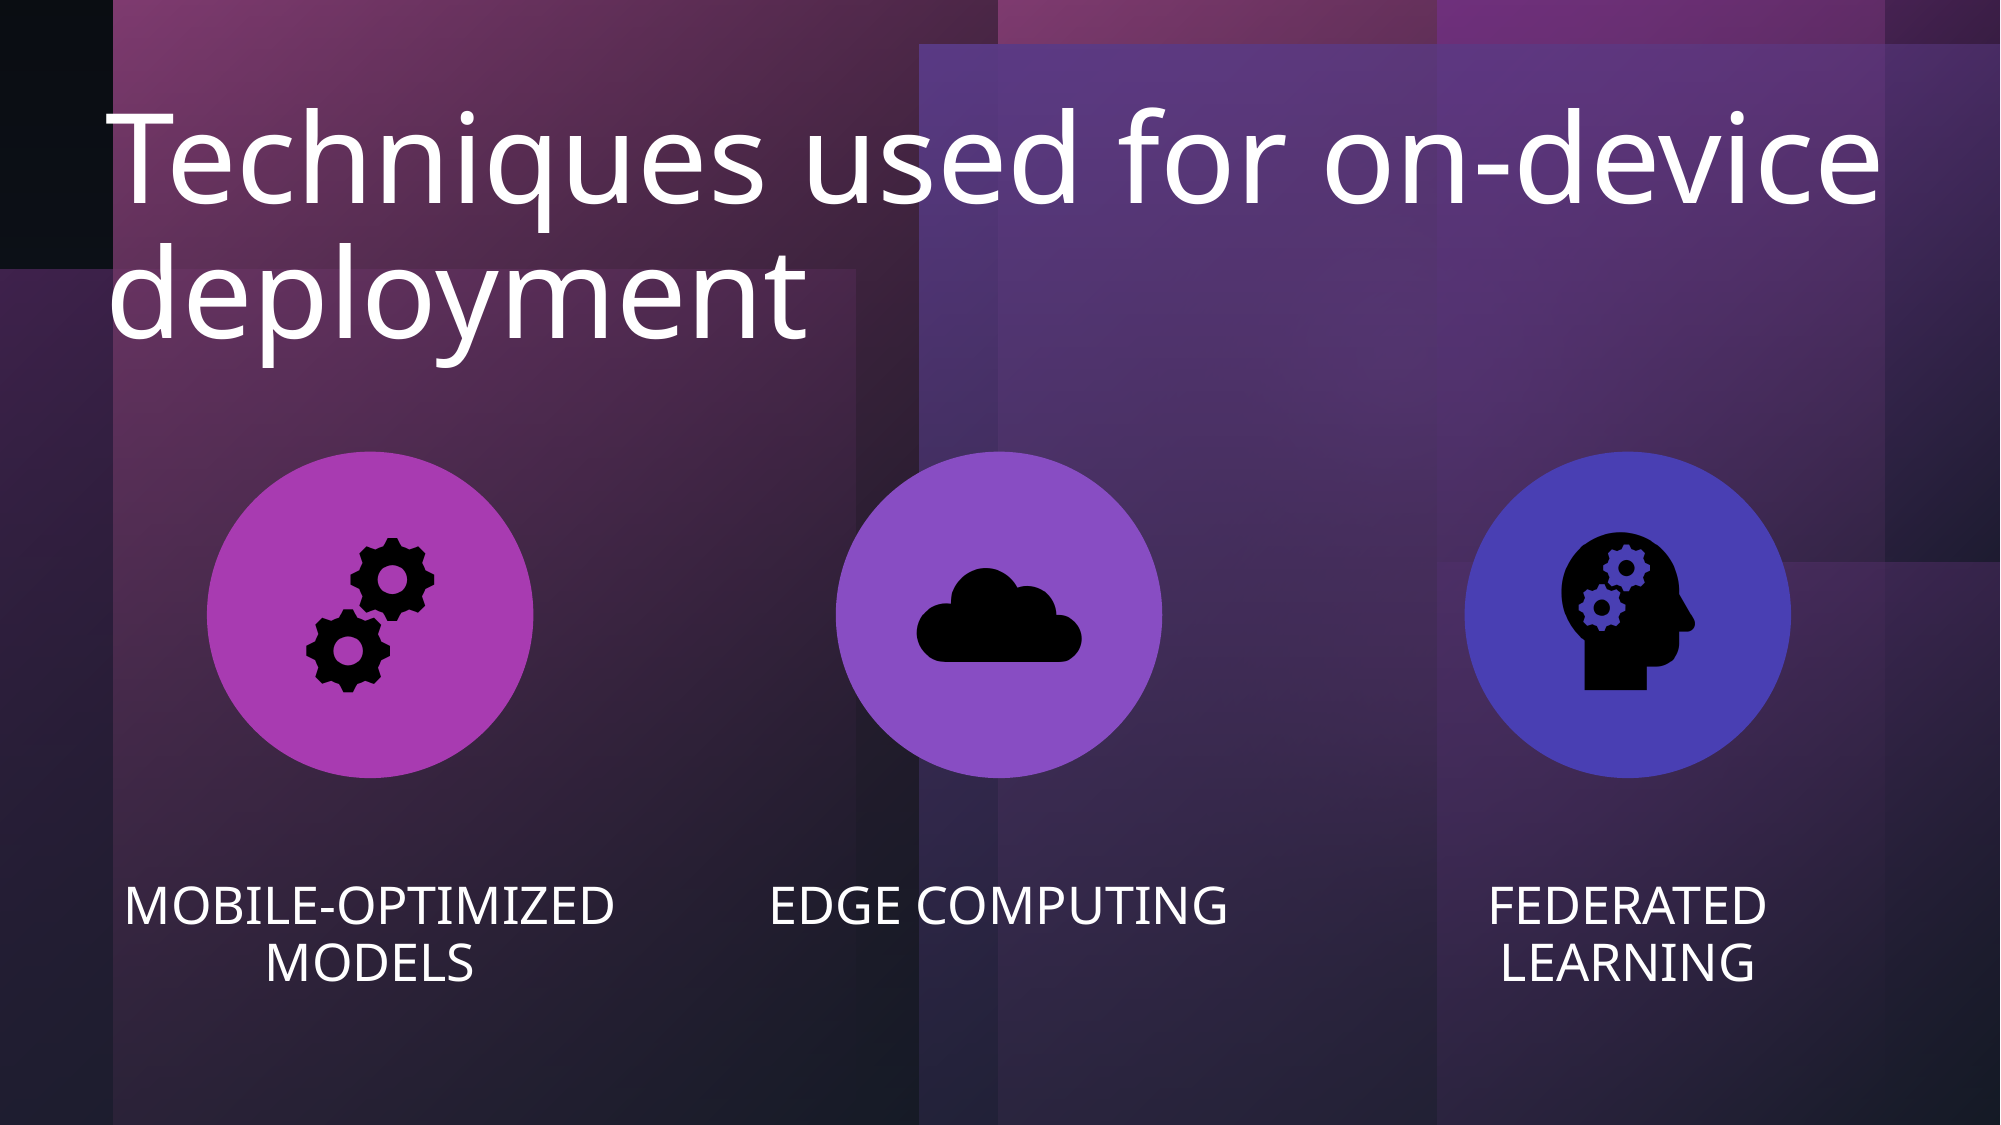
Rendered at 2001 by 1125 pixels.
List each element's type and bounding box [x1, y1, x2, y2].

list [88, 414, 1910, 1035]
text_box [0, 0, 2000, 1125]
